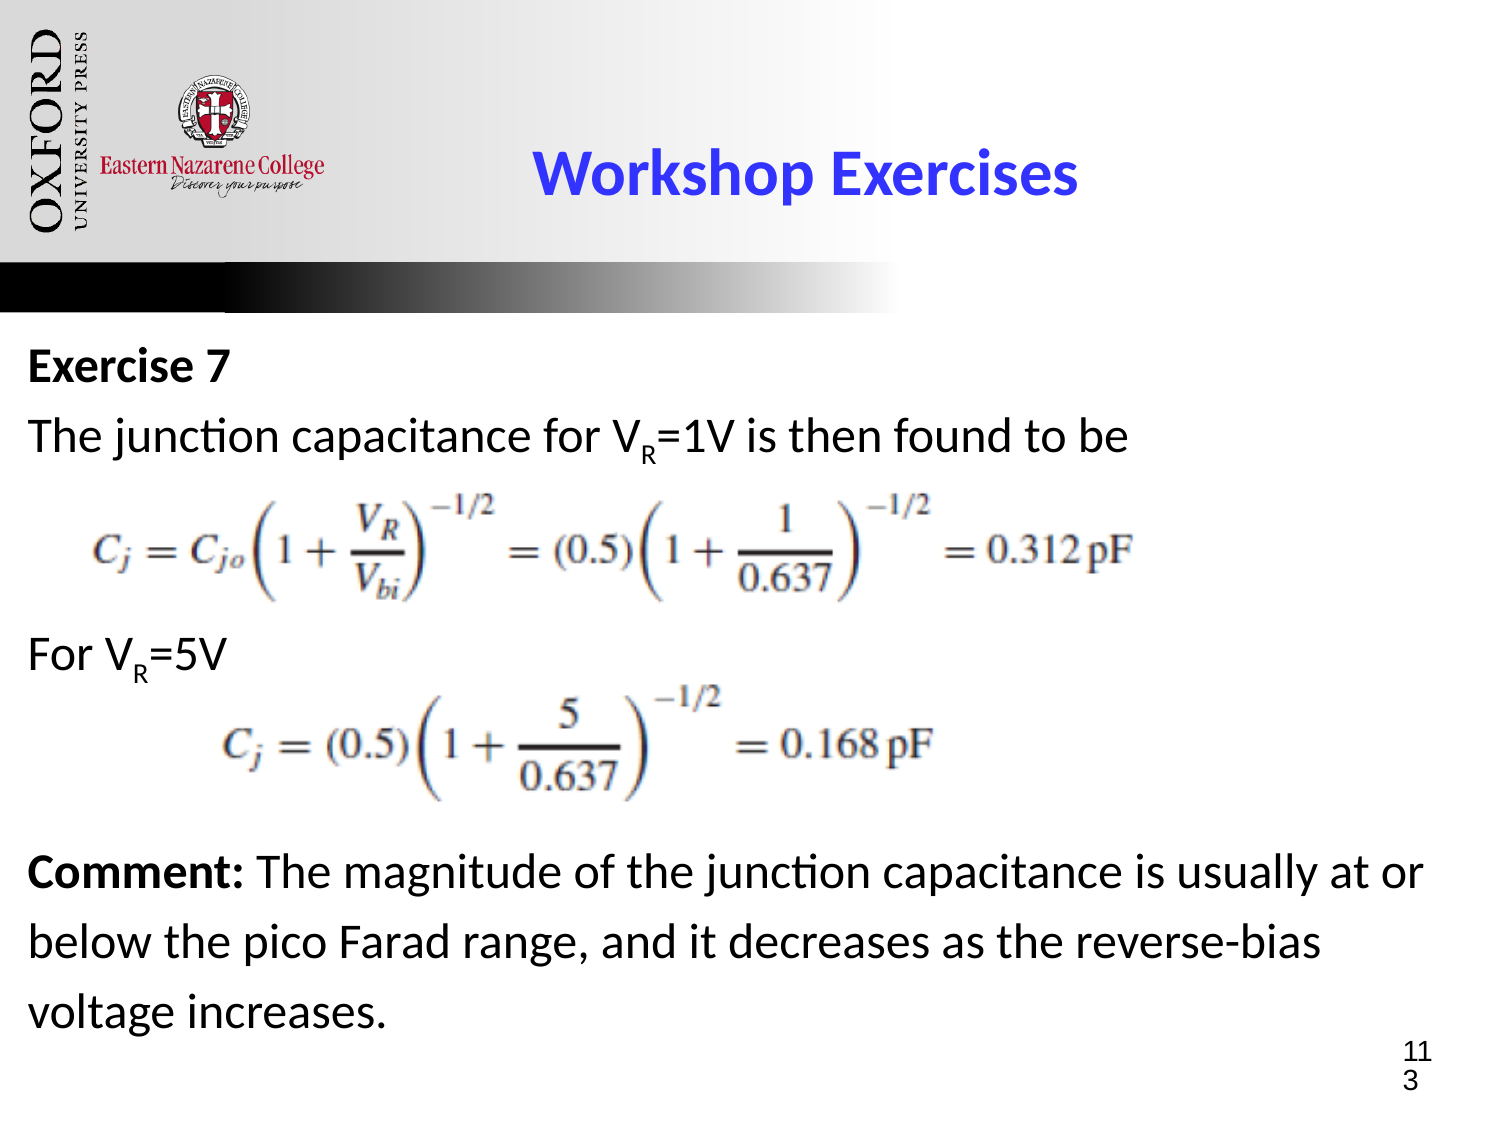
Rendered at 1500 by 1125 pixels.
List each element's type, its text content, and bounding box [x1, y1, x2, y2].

title Workshop Exercises [187, 87, 1425, 250]
picture [212, 674, 1001, 820]
picture [74, 487, 1201, 619]
list Exercise 7 The junction capacitance for VR=1V is then found to be For VR=5V Comment: The magnitude of the junction capacitance is usually at or below the pico Farad range, and it decreases as the reverse-bias voltage increases. [12, 324, 1488, 1088]
picture [16, 24, 325, 238]
slide_number 113 [1387, 1025, 1450, 1104]
